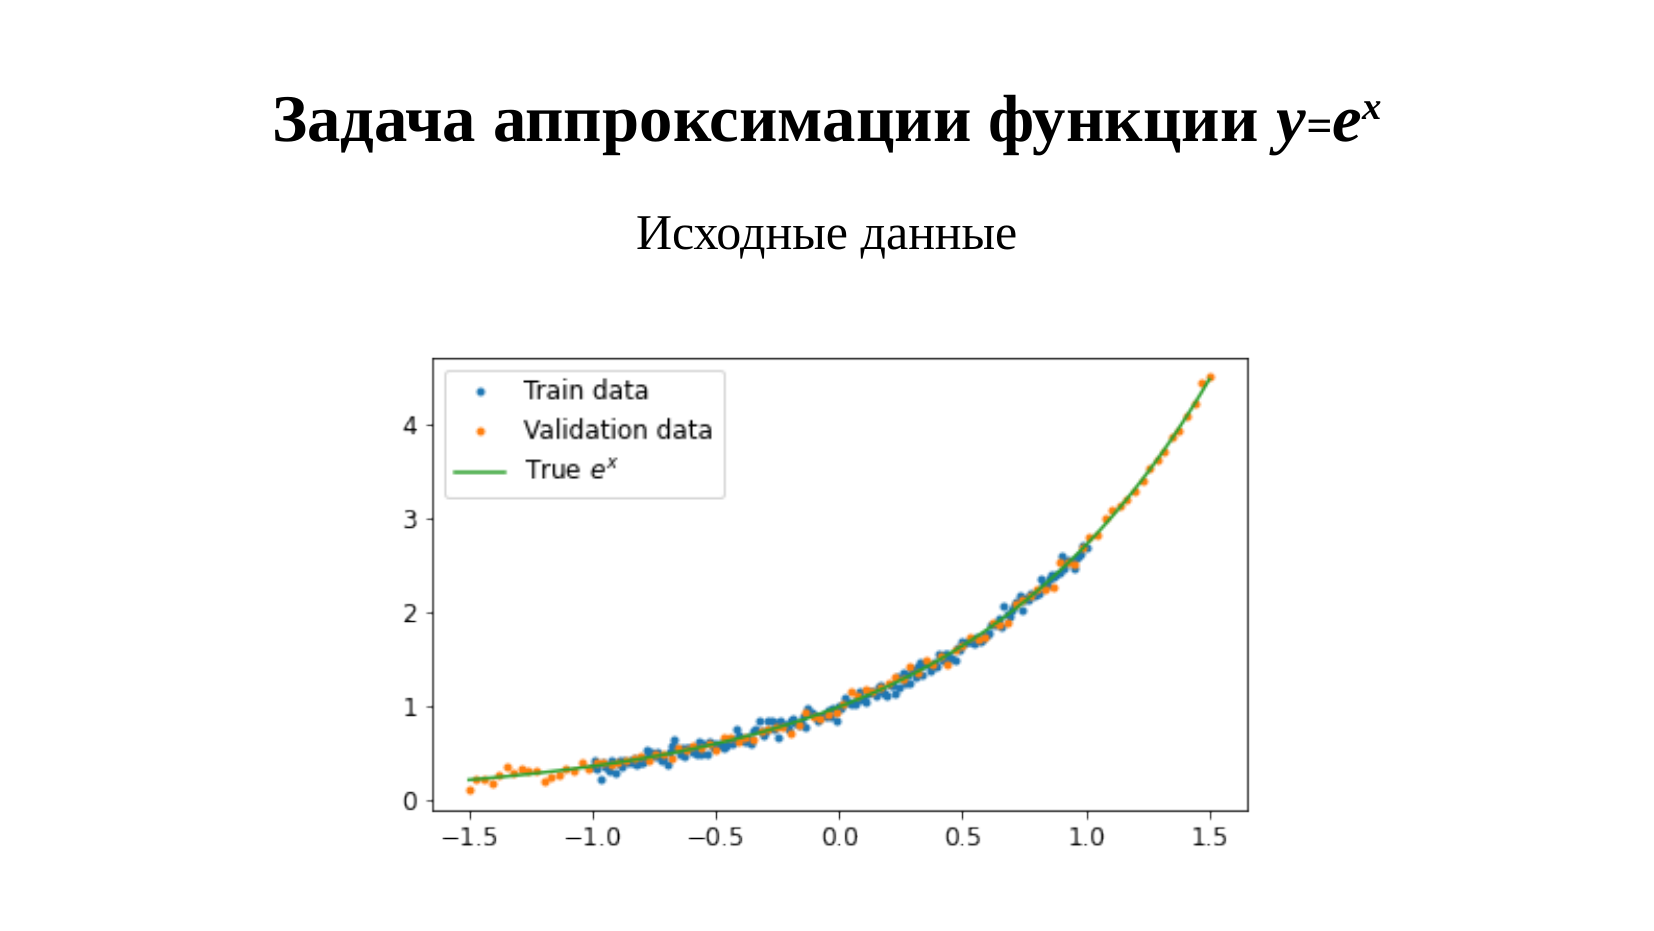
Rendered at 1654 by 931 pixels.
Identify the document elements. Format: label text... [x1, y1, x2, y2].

title Задача аппроксимации функции y=ex [82, 37, 1571, 193]
text_box Исходные данные [472, 192, 1181, 263]
picture [301, 285, 1352, 887]
